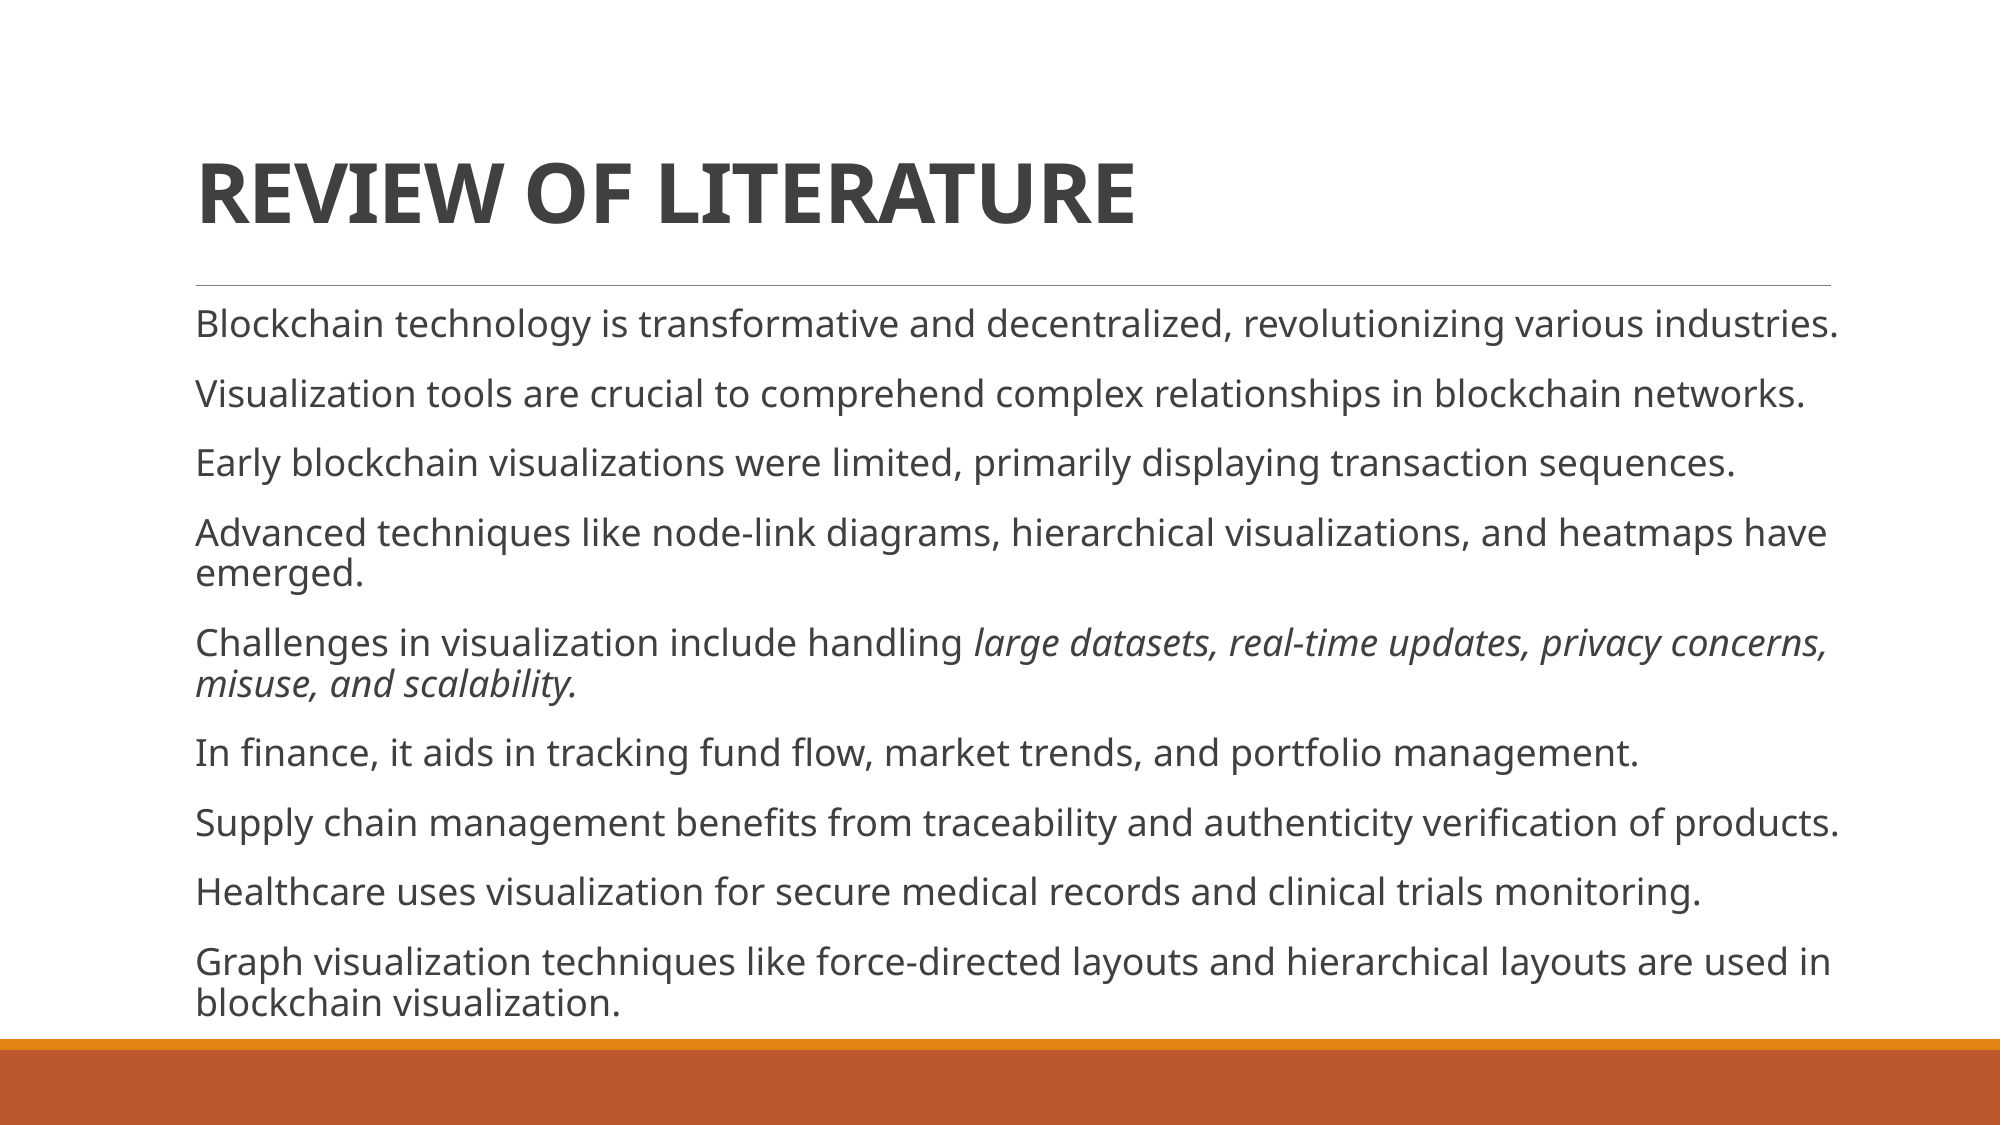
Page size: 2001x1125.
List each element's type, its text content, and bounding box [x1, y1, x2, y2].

list Blockchain technology is transformative and decentralized, revolutionizing various industries. Visualization tools are crucial to comprehend complex relationships in blockchain networks. Early blockchain visualizations were limited, primarily displaying transaction sequences. Advanced techniques like node-link diagrams, hierarchical visualizations, and heatmaps have emerged. Challenges in visualization include handling large datasets, real-time updates, privacy concerns, misuse, and scalability. In finance, it aids in tracking fund flow, market trends, and portfolio management. Supply chain management benefits from traceability and authenticity verification of products. Healthcare uses visualization for secure medical records and clinical trials monitoring. Graph visualization techniques like force-directed layouts and hierarchical layouts are used in blockchain visualization. [180, 297, 1888, 1047]
title REVIEW OF LITERATURE [180, 47, 1830, 248]
